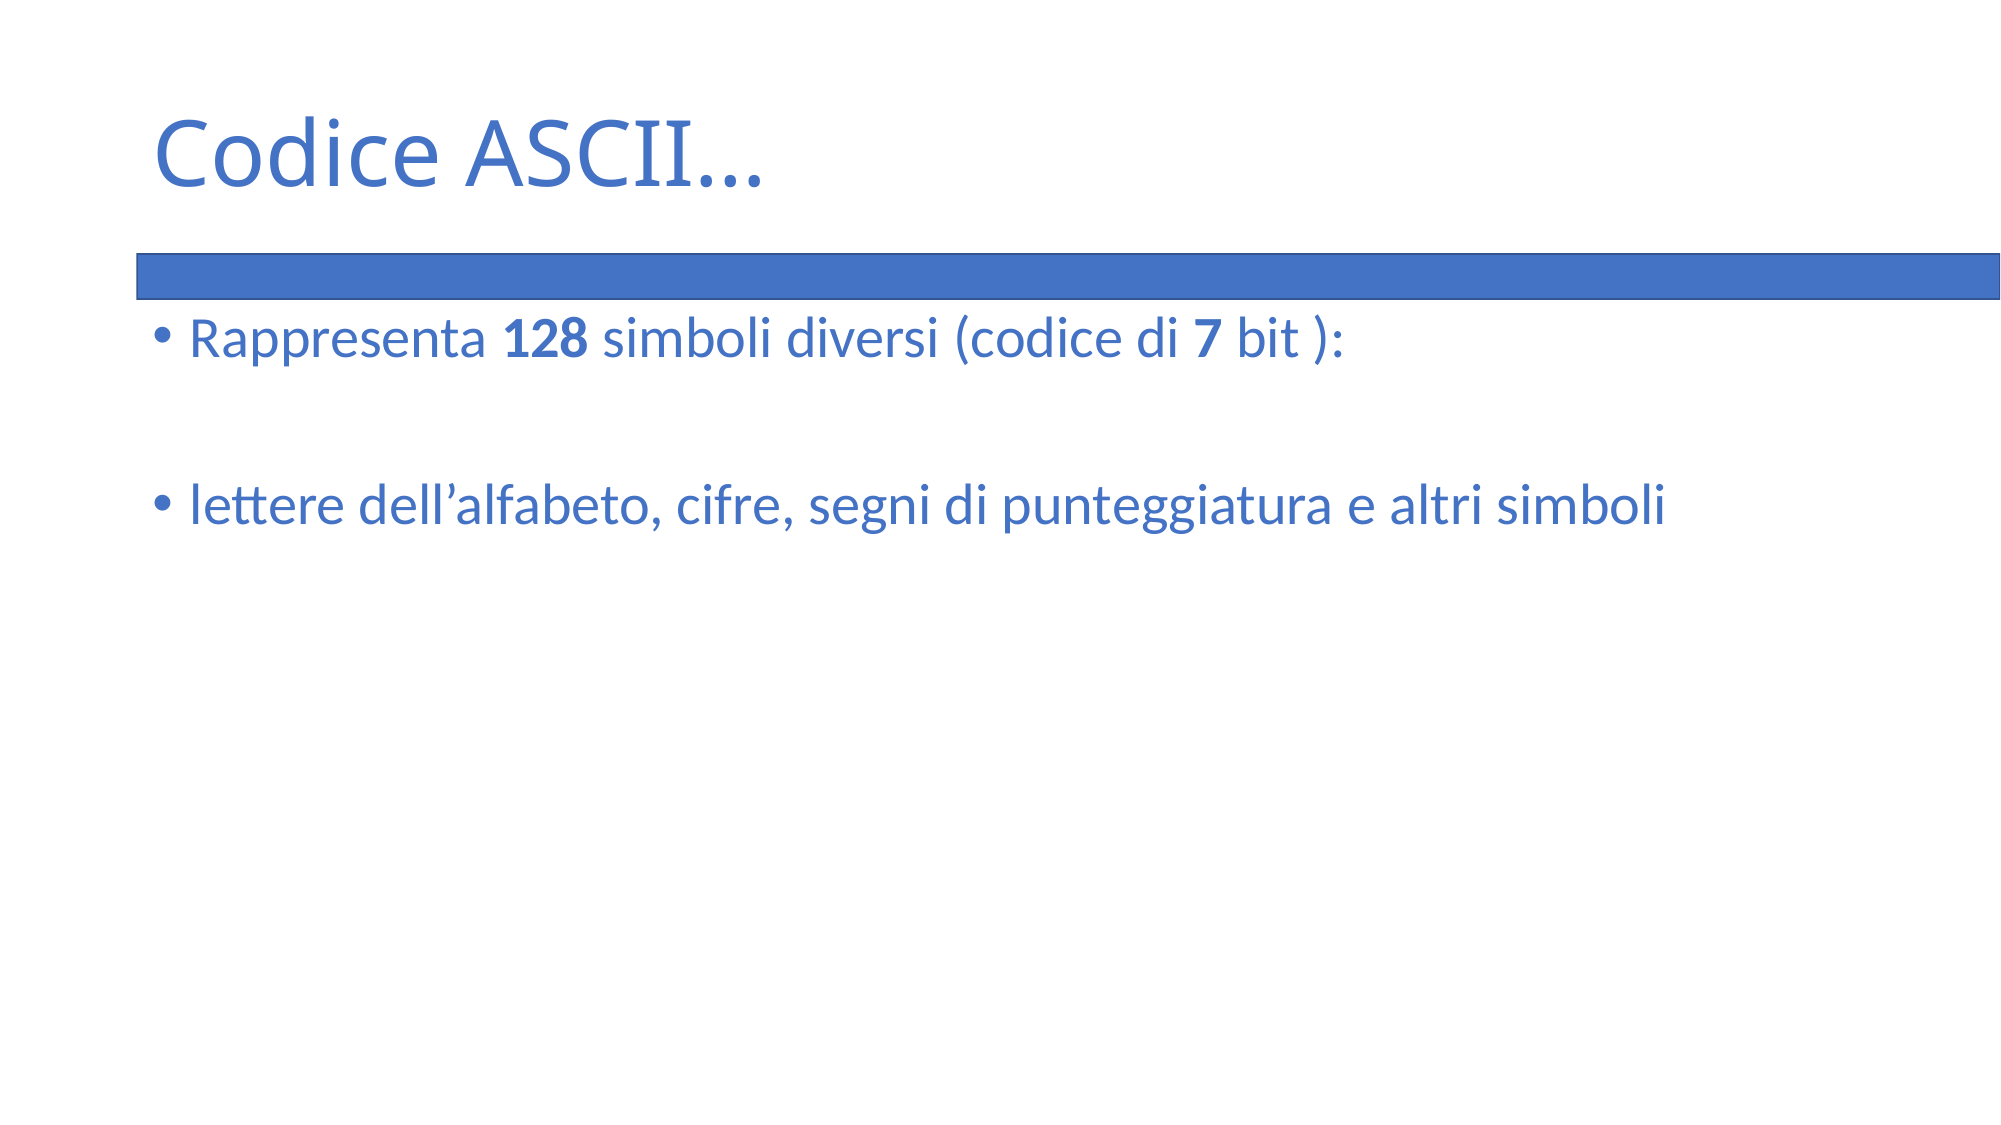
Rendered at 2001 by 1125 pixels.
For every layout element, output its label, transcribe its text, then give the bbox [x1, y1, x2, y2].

list Rappresenta 128 simboli diversi (codice di 7 bit ): lettere dell’alfabeto, cifre, segni di punteggiatura e altri simboli [137, 299, 1863, 1014]
title Codice ASCII… [137, 59, 1863, 255]
